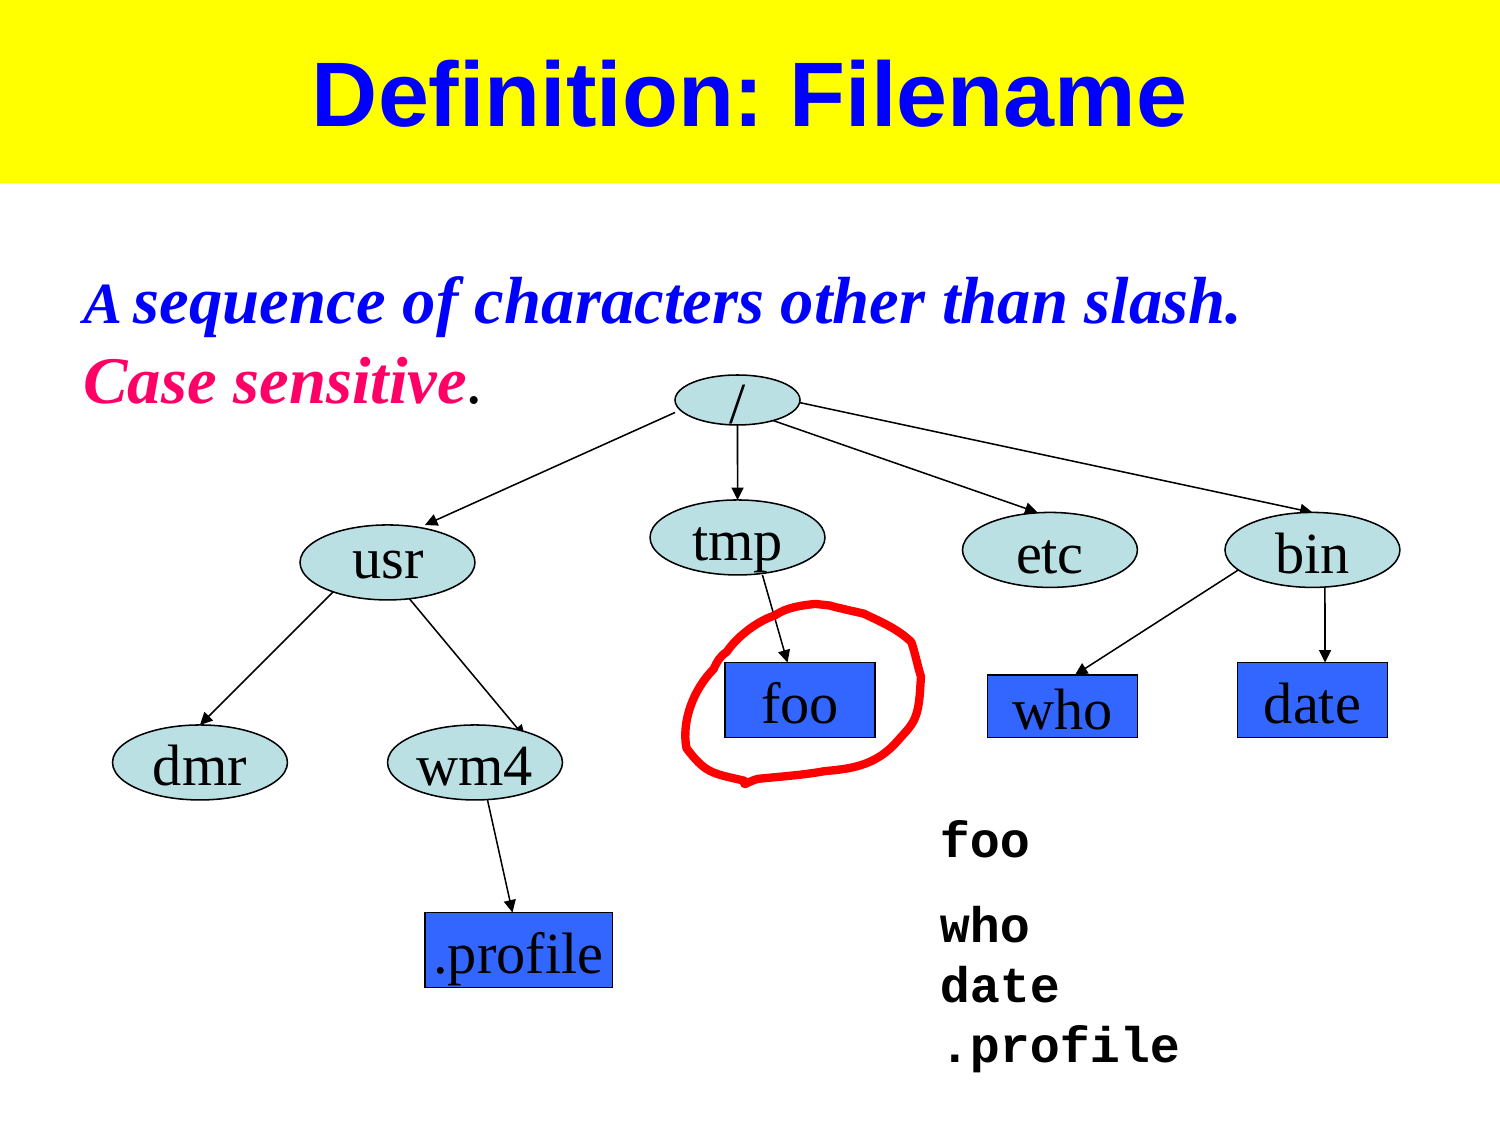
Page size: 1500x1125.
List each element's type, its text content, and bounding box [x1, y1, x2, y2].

text_box [200, 592, 333, 724]
text_box [300, 531, 337, 594]
text_box bin [1224, 512, 1400, 588]
text_box wm4 [387, 724, 563, 800]
text_box .profile [425, 912, 613, 988]
text_box [1075, 570, 1238, 674]
text_box etc [962, 512, 1138, 588]
text_box [409, 599, 524, 731]
text_box [487, 799, 516, 912]
text_box usr [337, 512, 450, 598]
text_box [685, 603, 922, 784]
text_box [894, 463, 1038, 514]
text_box dmr [112, 724, 288, 800]
text_box [731, 463, 744, 500]
text_box [1318, 588, 1332, 662]
title Definition: Filename [0, 0, 1500, 184]
text_box [450, 536, 475, 589]
text_box A sequence of characters other than slash. Case sensitive. [12, 249, 1363, 463]
text_box date [1237, 662, 1388, 738]
text_box [1081, 463, 1312, 512]
text_box tmp [650, 499, 826, 575]
text_box who [987, 674, 1138, 738]
text_box foo who date .profile [924, 800, 1475, 1080]
